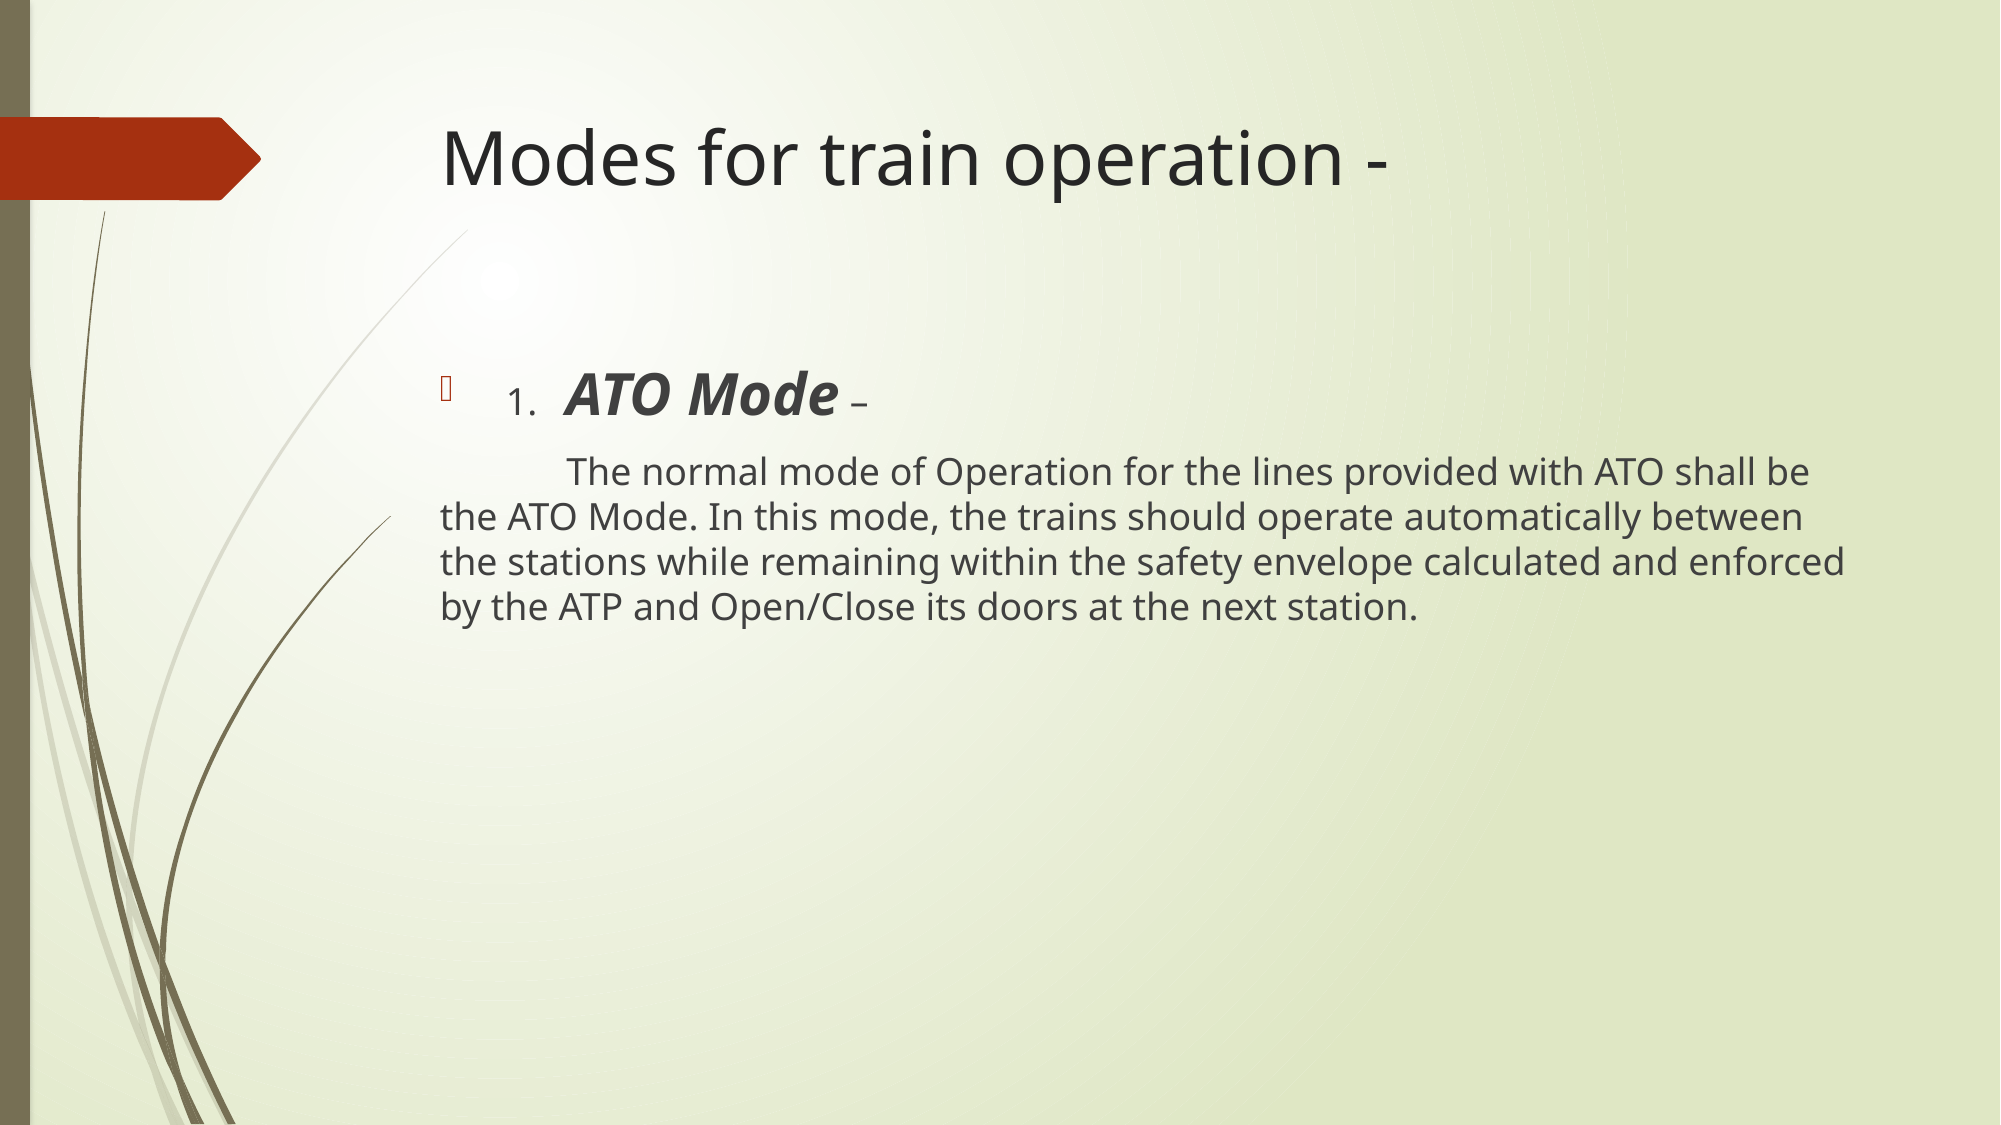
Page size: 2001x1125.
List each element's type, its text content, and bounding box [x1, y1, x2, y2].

list 1. ATO Mode – The normal mode of Operation for the lines provided with ATO shall be the ATO Mode. In this mode, the trains should operate automatically between the stations while remaining within the safety envelope calculated and enforced by the ATP and Open/Close its doors at the next station. [424, 350, 1888, 970]
title Modes for train operation - [425, 102, 1888, 313]
